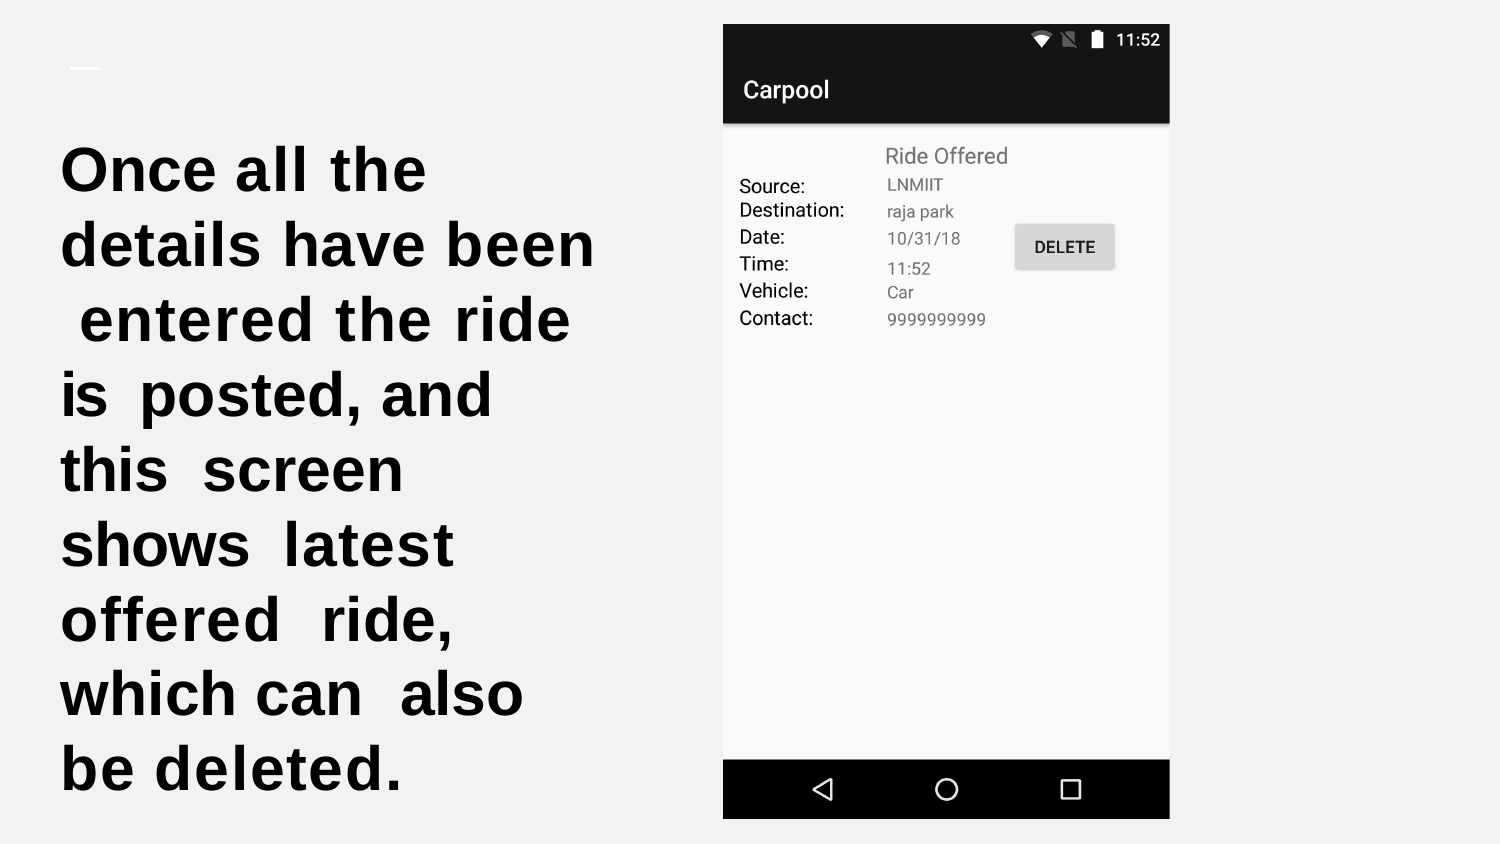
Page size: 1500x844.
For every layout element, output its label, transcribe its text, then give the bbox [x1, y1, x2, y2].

text_box Once all the details have been entered the ride is posted, and this screen shows latest offered ride, which can also be deleted. [58, 126, 611, 804]
text_box [723, 24, 1170, 819]
